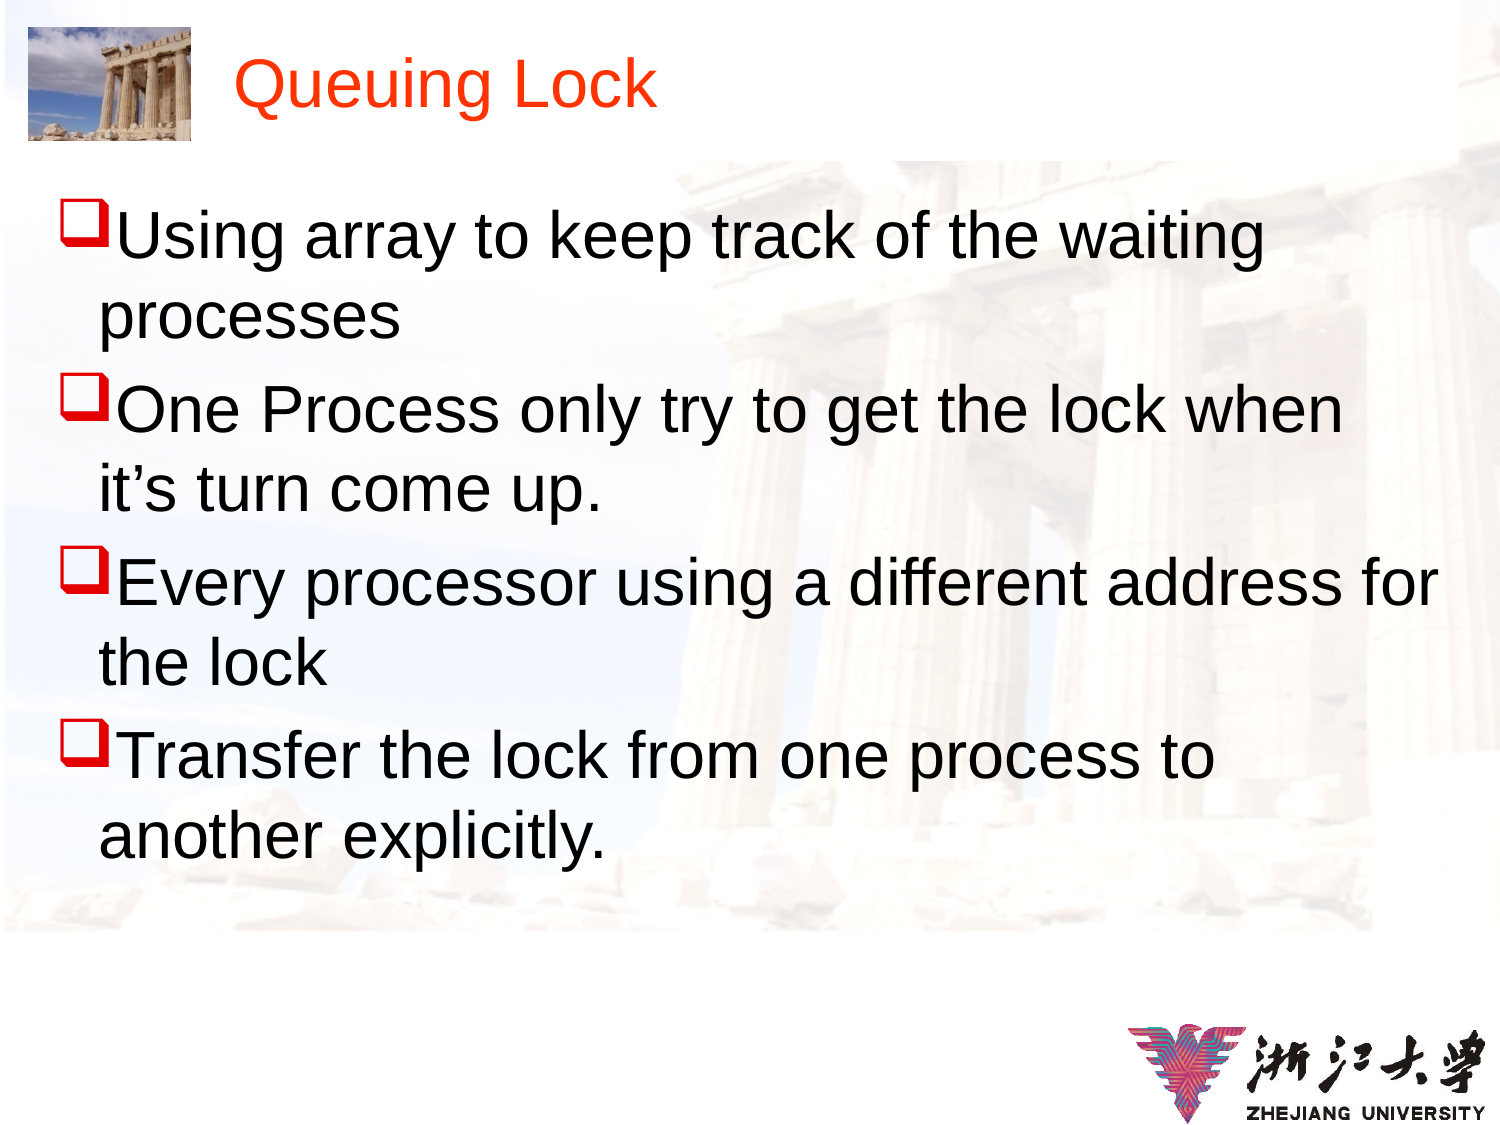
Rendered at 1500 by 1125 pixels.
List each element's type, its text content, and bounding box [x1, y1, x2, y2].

list Using array to keep track of the waiting processes One Process only try to get the lock when it’s turn come up. Every processor using a different address for the lock Transfer the lock from one process to another explicitly. [41, 184, 1459, 972]
title Queuing Lock [218, 0, 1459, 161]
picture [0, 0, 1500, 1125]
